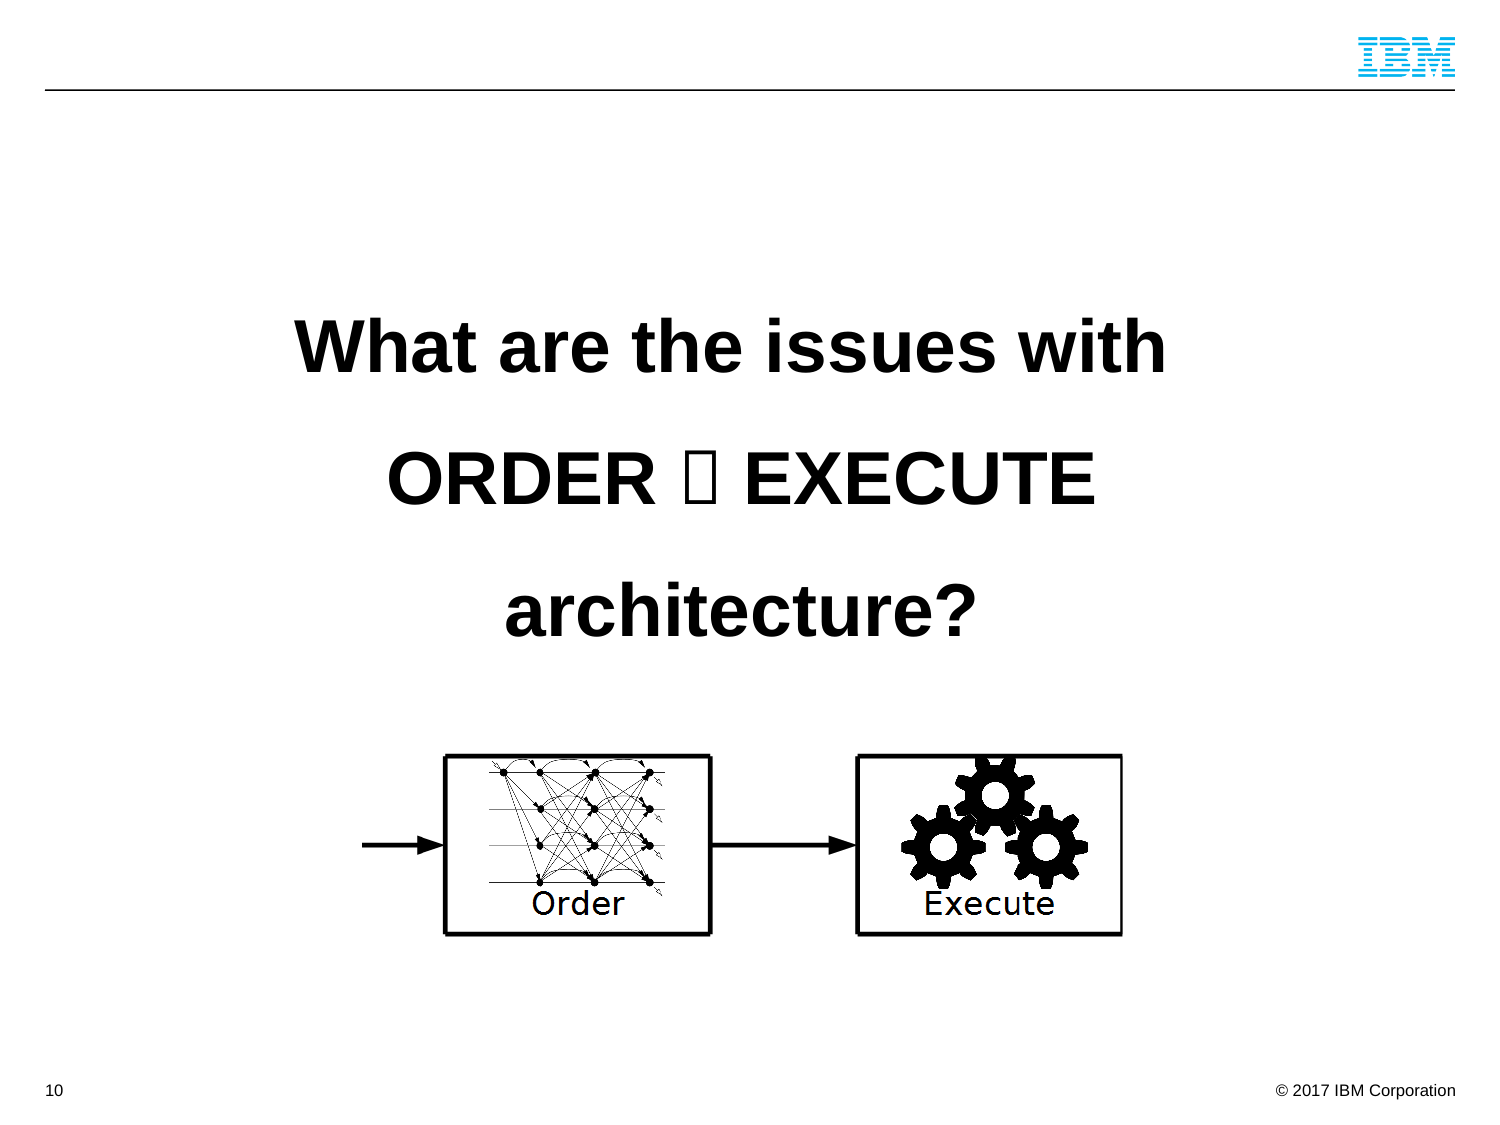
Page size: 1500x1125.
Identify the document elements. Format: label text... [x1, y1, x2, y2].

picture [362, 742, 1123, 965]
slide_number 10 [29, 1072, 91, 1103]
picture [1358, 37, 1455, 77]
list What are the issues with ORDER  EXECUTE architecture? [29, 240, 1455, 1043]
